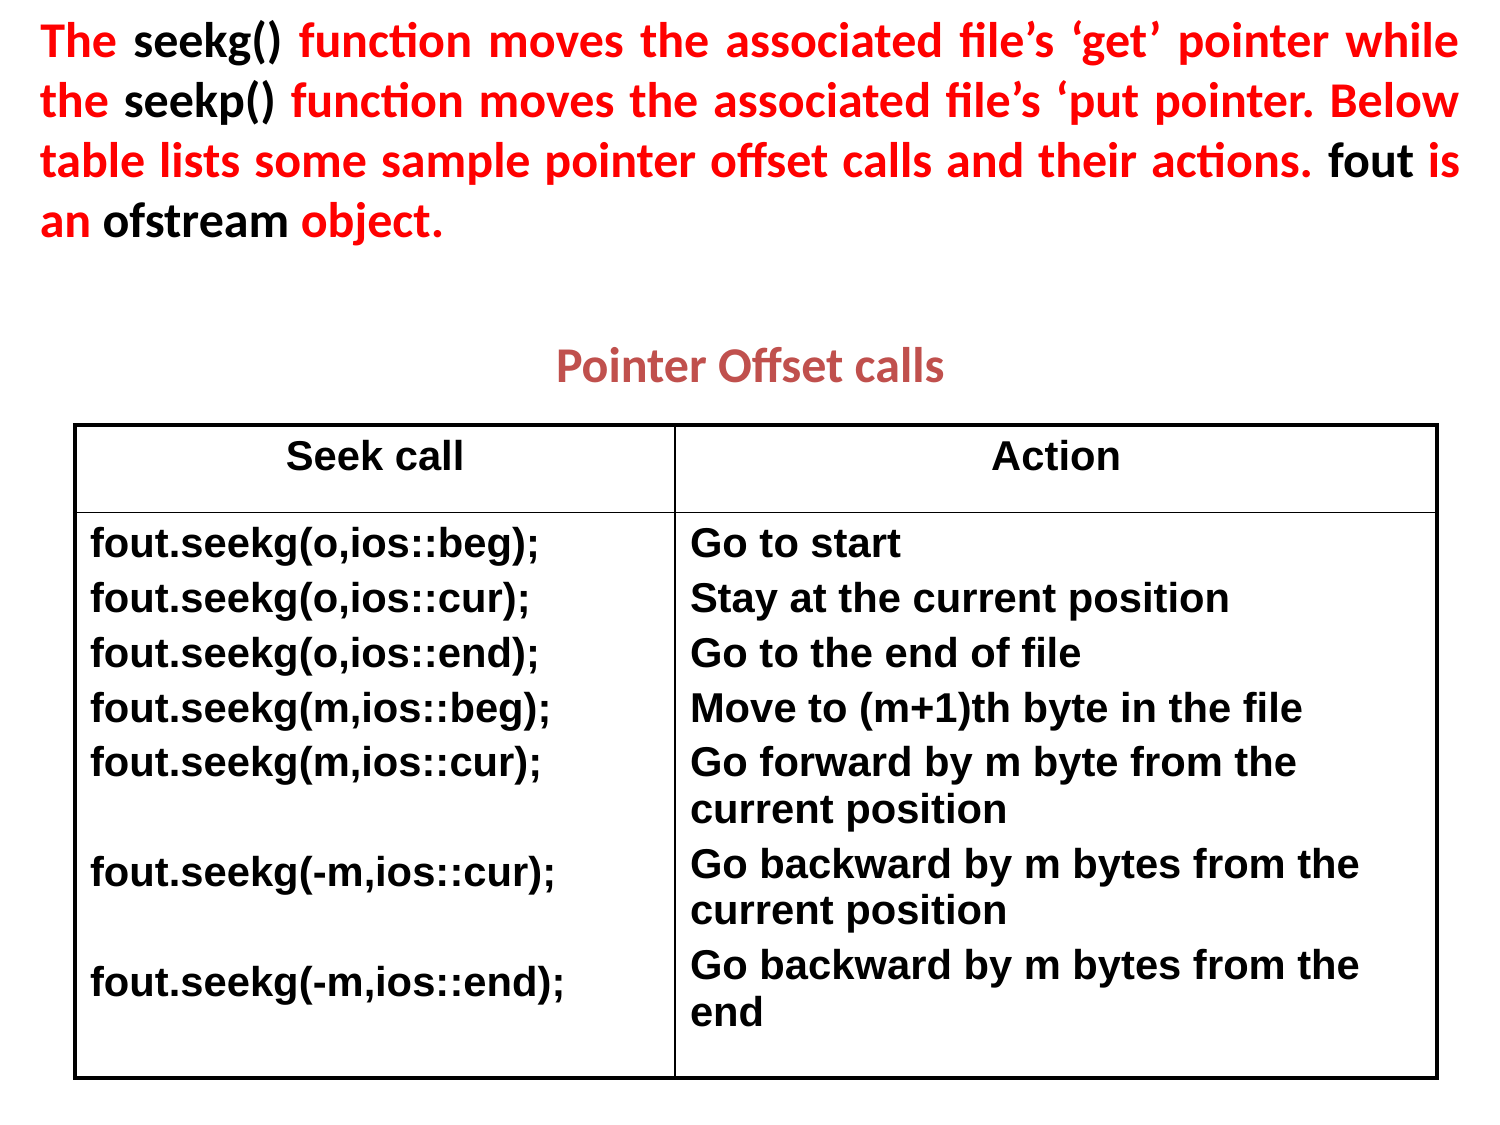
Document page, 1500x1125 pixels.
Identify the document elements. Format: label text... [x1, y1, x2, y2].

table_header Seek call [77, 427, 674, 512]
table_cell Go to start Stay at the current position Go to the end of file Move to (m+1)th byte in the file Go forward by m byte from the current position Go backward by m bytes from the current position Go backward by m bytes from the end [676, 513, 1435, 1076]
table_cell fout.seekg(o,ios::beg); fout.seekg(o,ios::cur); fout.seekg(o,ios::end); fout.seekg(m,ios::beg); fout.seekg(m,ios::cur); fout.seekg(-m,ios::cur); fout.seekg(-m,ios::end); [77, 513, 674, 1076]
table_header Action [676, 427, 1435, 512]
text_box The seekg() function moves the associated file’s ‘get’ pointer while the seekp() function moves the associated file’s ‘put pointer. Below table lists some sample pointer offset calls and their actions. fout is an ofstream object. Pointer Offset calls [24, 0, 1475, 400]
